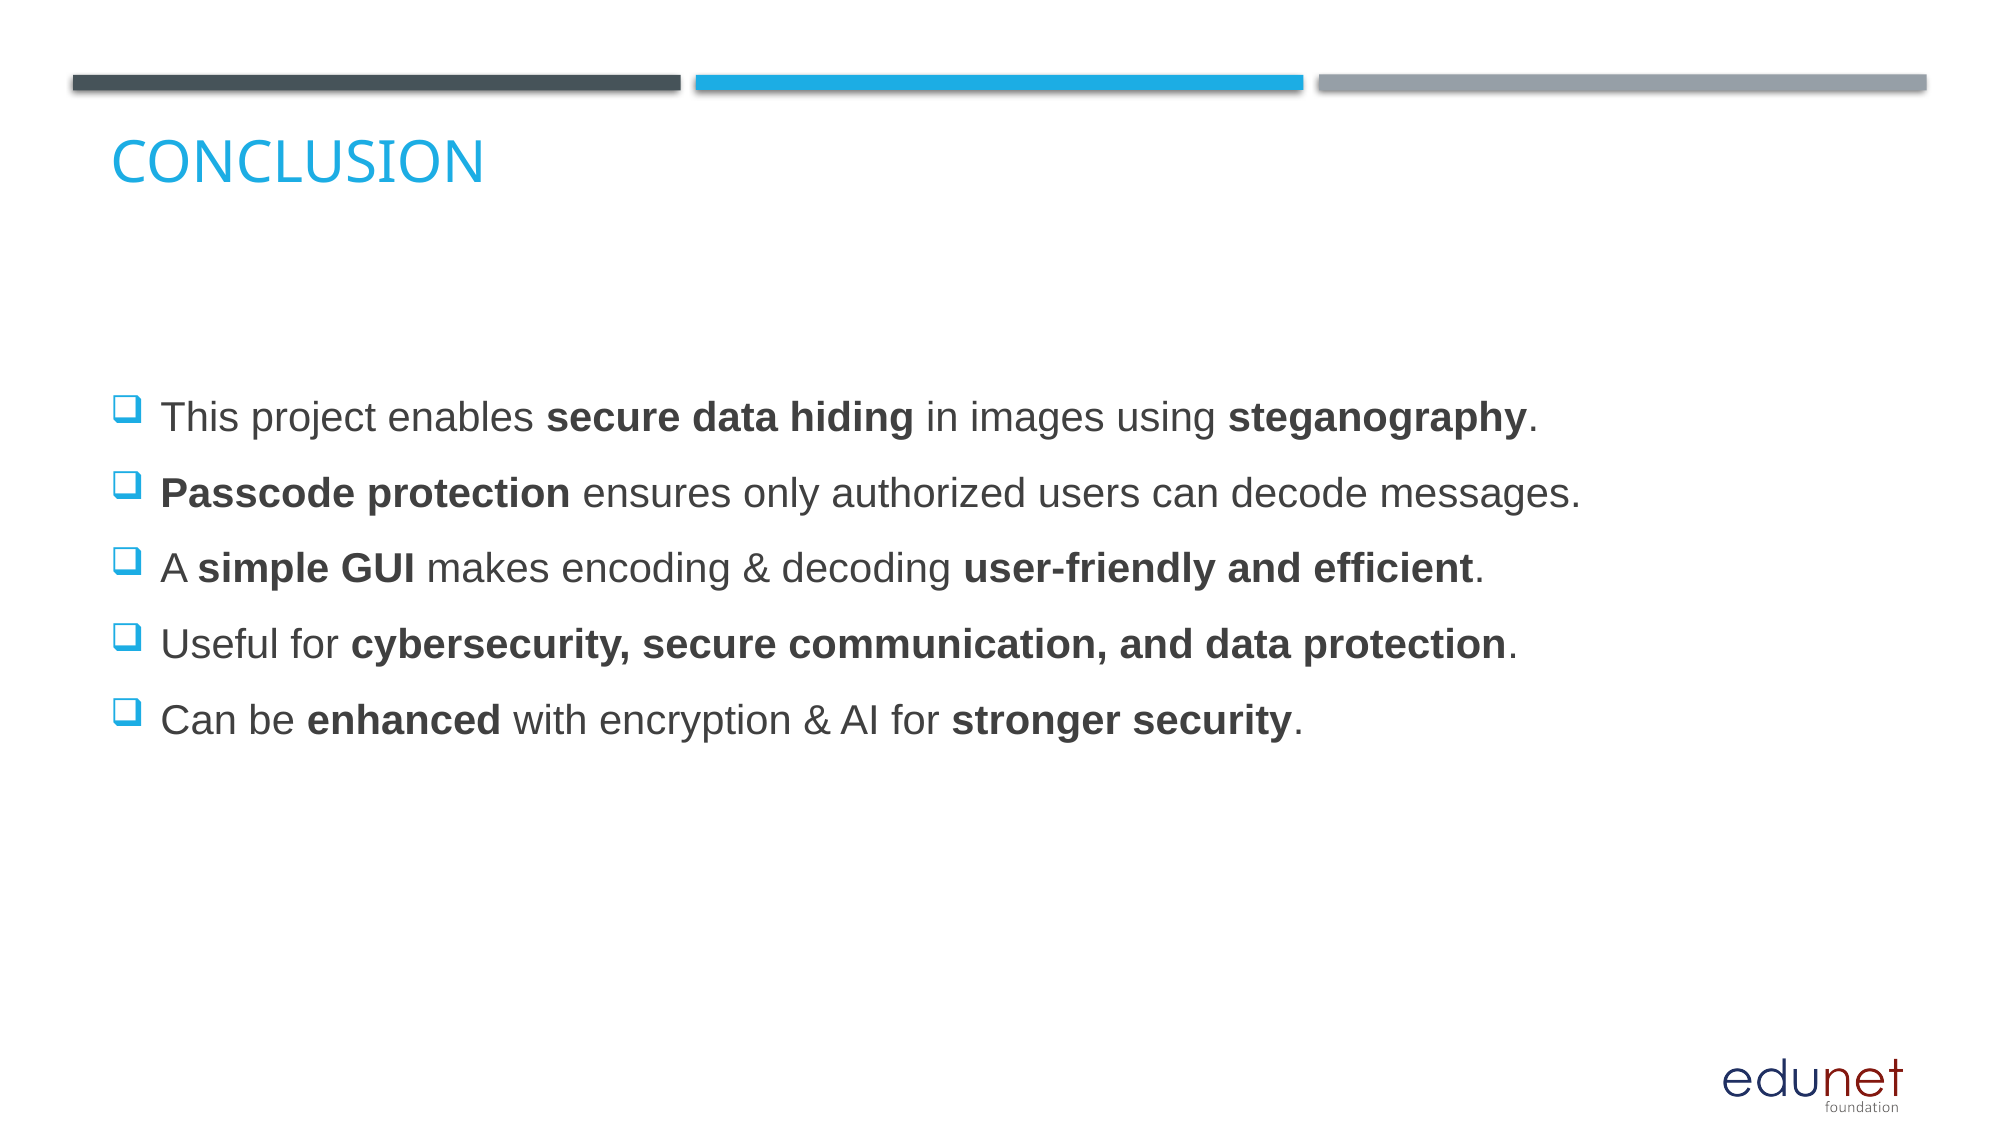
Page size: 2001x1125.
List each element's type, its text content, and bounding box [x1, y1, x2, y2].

list This project enables secure data hiding in images using steganography. Passcode protection ensures only authorized users can decode messages. A simple GUI makes encoding & decoding user-friendly and efficient. Useful for cybersecurity, secure communication, and data protection. Can be enhanced with encryption & AI for stronger security. [95, 213, 1905, 981]
picture [1719, 1056, 1905, 1116]
title Conclusion [95, 115, 1905, 203]
